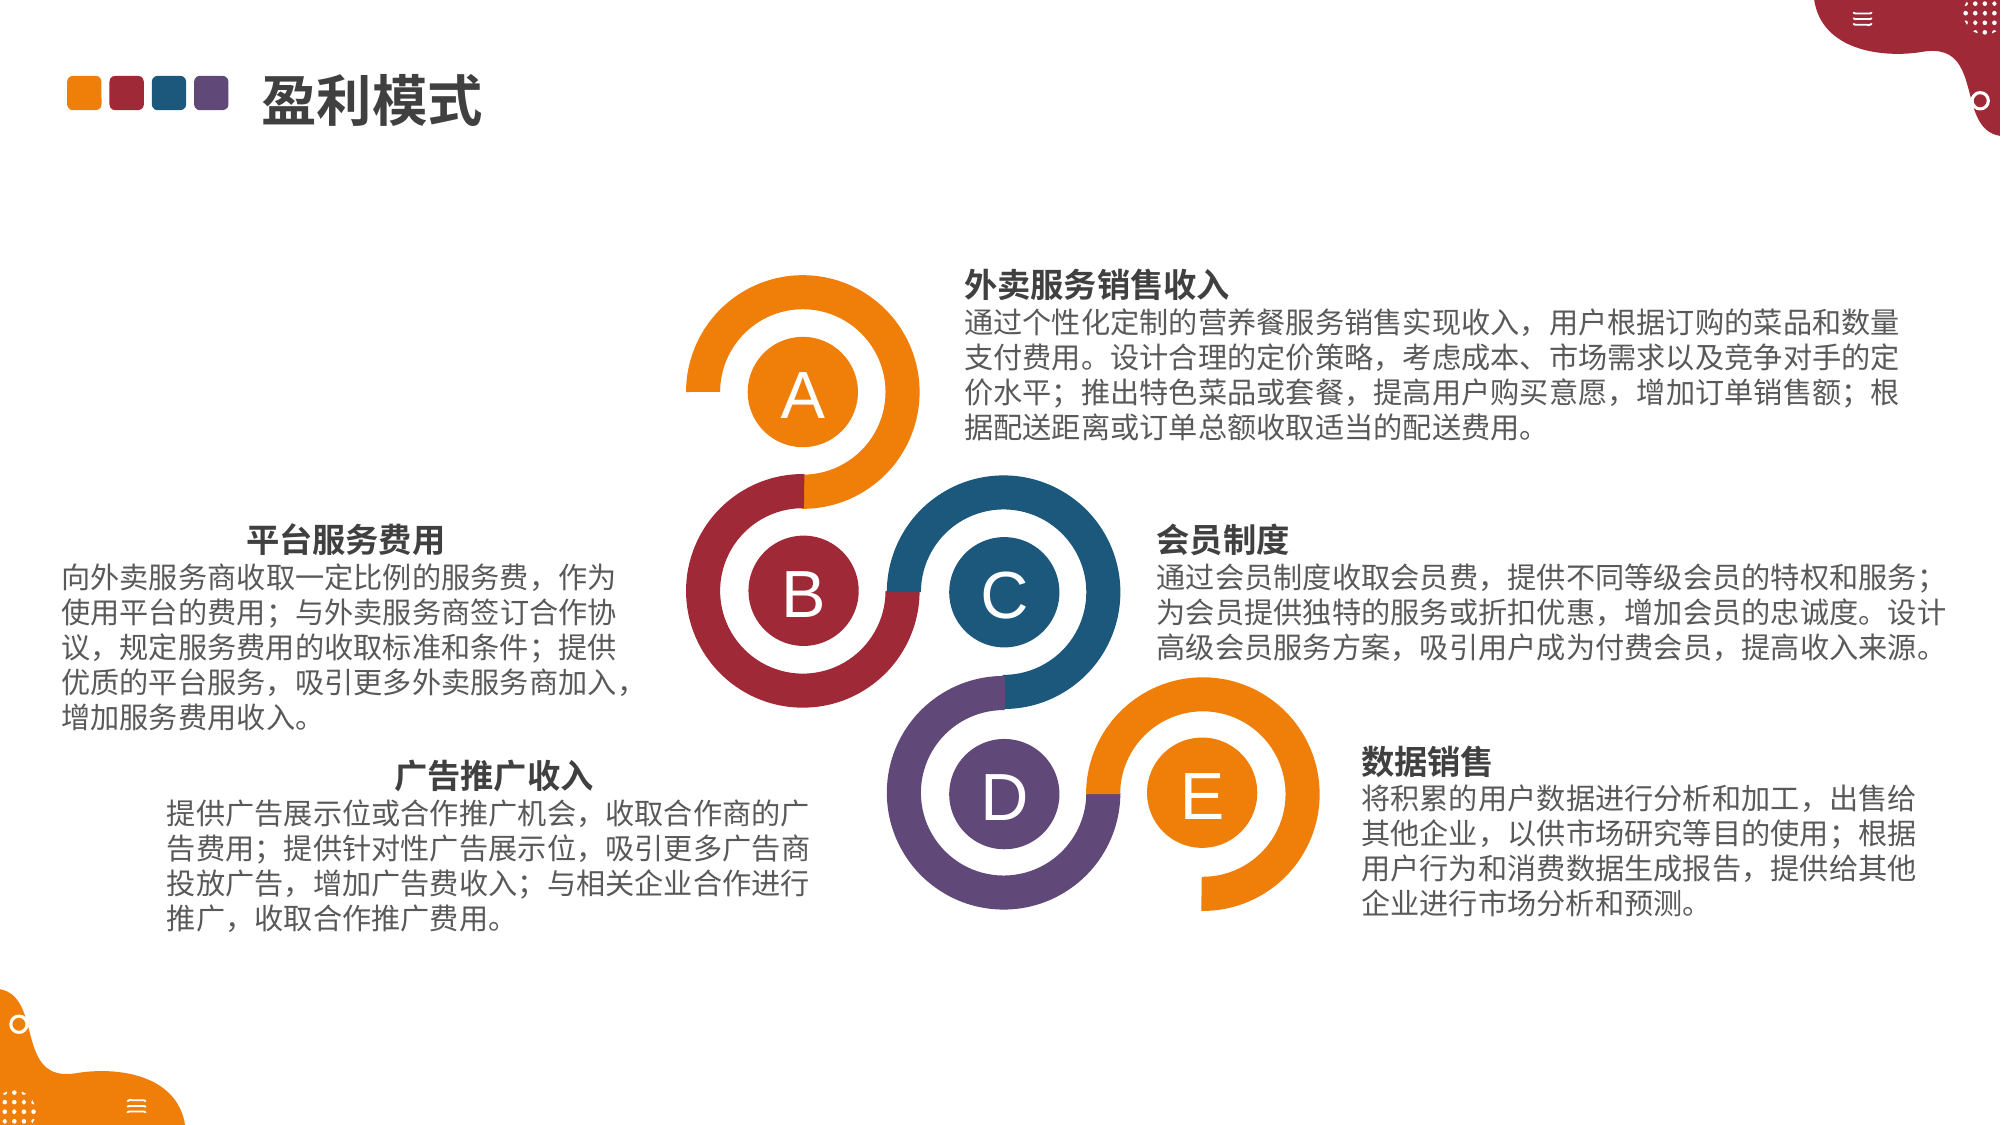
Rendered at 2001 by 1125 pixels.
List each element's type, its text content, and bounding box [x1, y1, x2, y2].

text_box 外卖服务销售收入 通过个性化定制的营养餐服务销售实现收入，用户根据订购的菜品和数量支付费用。设计合理的定价策略，考虑成本、市场需求以及竞争对手的定价水平；推出特色菜品或套餐，提高用户购买意愿，增加订单销售额；根据配送距离或订单总额收取适当的配送费用。 [949, 256, 1925, 452]
text_box E [1145, 736, 1259, 849]
text_box C [948, 536, 1061, 649]
text_box 广告推广收入 提供广告展示位或合作推广机会，收取合作商的广告费用；提供针对性广告展示位，吸引更多广告商投放广告，增加广告费收入；与相关企业合作进行推广，收取合作推广费用。 [151, 747, 836, 943]
text_box [1085, 676, 1321, 912]
text_box [684, 274, 921, 510]
text_box [885, 674, 1122, 911]
text_box 盈利模式 [246, 45, 769, 140]
text_box D [948, 737, 1061, 851]
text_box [67, 75, 229, 111]
text_box 数据销售 将积累的用户数据进行分析和加工，出售给其他企业，以供市场研究等目的使用；根据用户行为和消费数据生成报告，提供给其他企业进行市场分析和预测。 [1346, 733, 1940, 928]
text_box 平台服务费用 向外卖服务商收取一定比例的服务费，作为使用平台的费用；与外卖服务商签订合作协议，规定服务费用的收取标准和条件；提供优质的平台服务，吸引更多外卖服务商加入，增加服务费用收入。 [46, 512, 646, 742]
text_box B [747, 534, 860, 647]
text_box 会员制度 通过会员制度收取会员费，提供不同等级会员的特权和服务；为会员提供独特的服务或折扣优惠，增加会员的忠诚度。设计高级会员服务方案，吸引用户成为付费会员，提高收入来源。 [1141, 512, 1977, 672]
text_box [685, 473, 921, 709]
text_box [885, 474, 1122, 711]
text_box A [746, 335, 859, 449]
